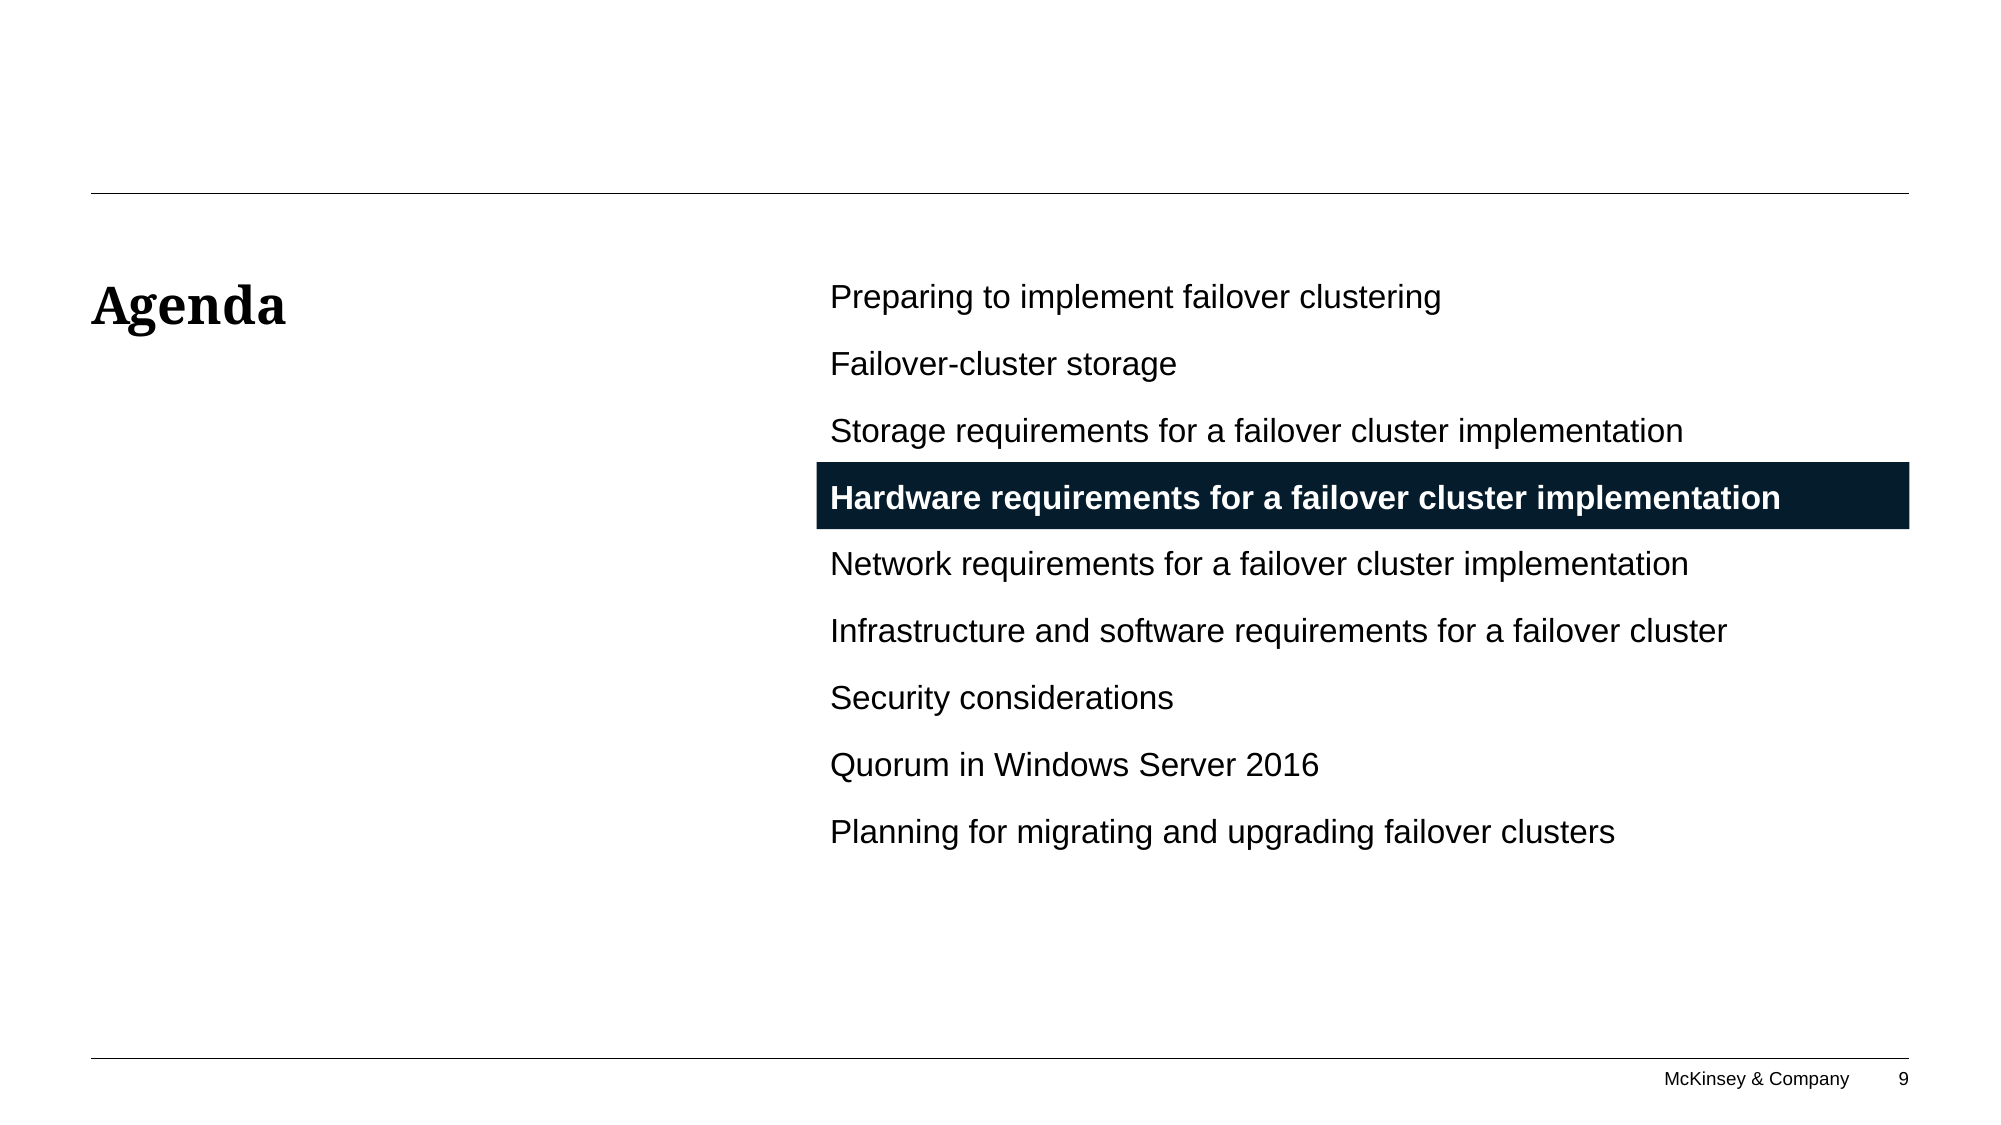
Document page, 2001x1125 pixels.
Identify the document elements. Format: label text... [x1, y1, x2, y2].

text_box Storage requirements for a failover cluster implementation [816, 395, 1910, 462]
text_box Hardware requirements for a failover cluster implementation [816, 462, 1910, 529]
text_box Failover-cluster storage [816, 328, 1910, 395]
text_box Network requirements for a failover cluster implementation [816, 529, 1910, 595]
text_box Preparing to implement failover clustering [816, 261, 1910, 328]
text_box Planning for migrating and upgrading failover clusters [816, 796, 1910, 863]
text_box Security considerations [816, 662, 1910, 729]
text_box Infrastructure and software requirements for a failover cluster [816, 595, 1910, 662]
title Agenda [91, 279, 717, 468]
text_box Quorum in Windows Server 2016 [816, 729, 1910, 796]
